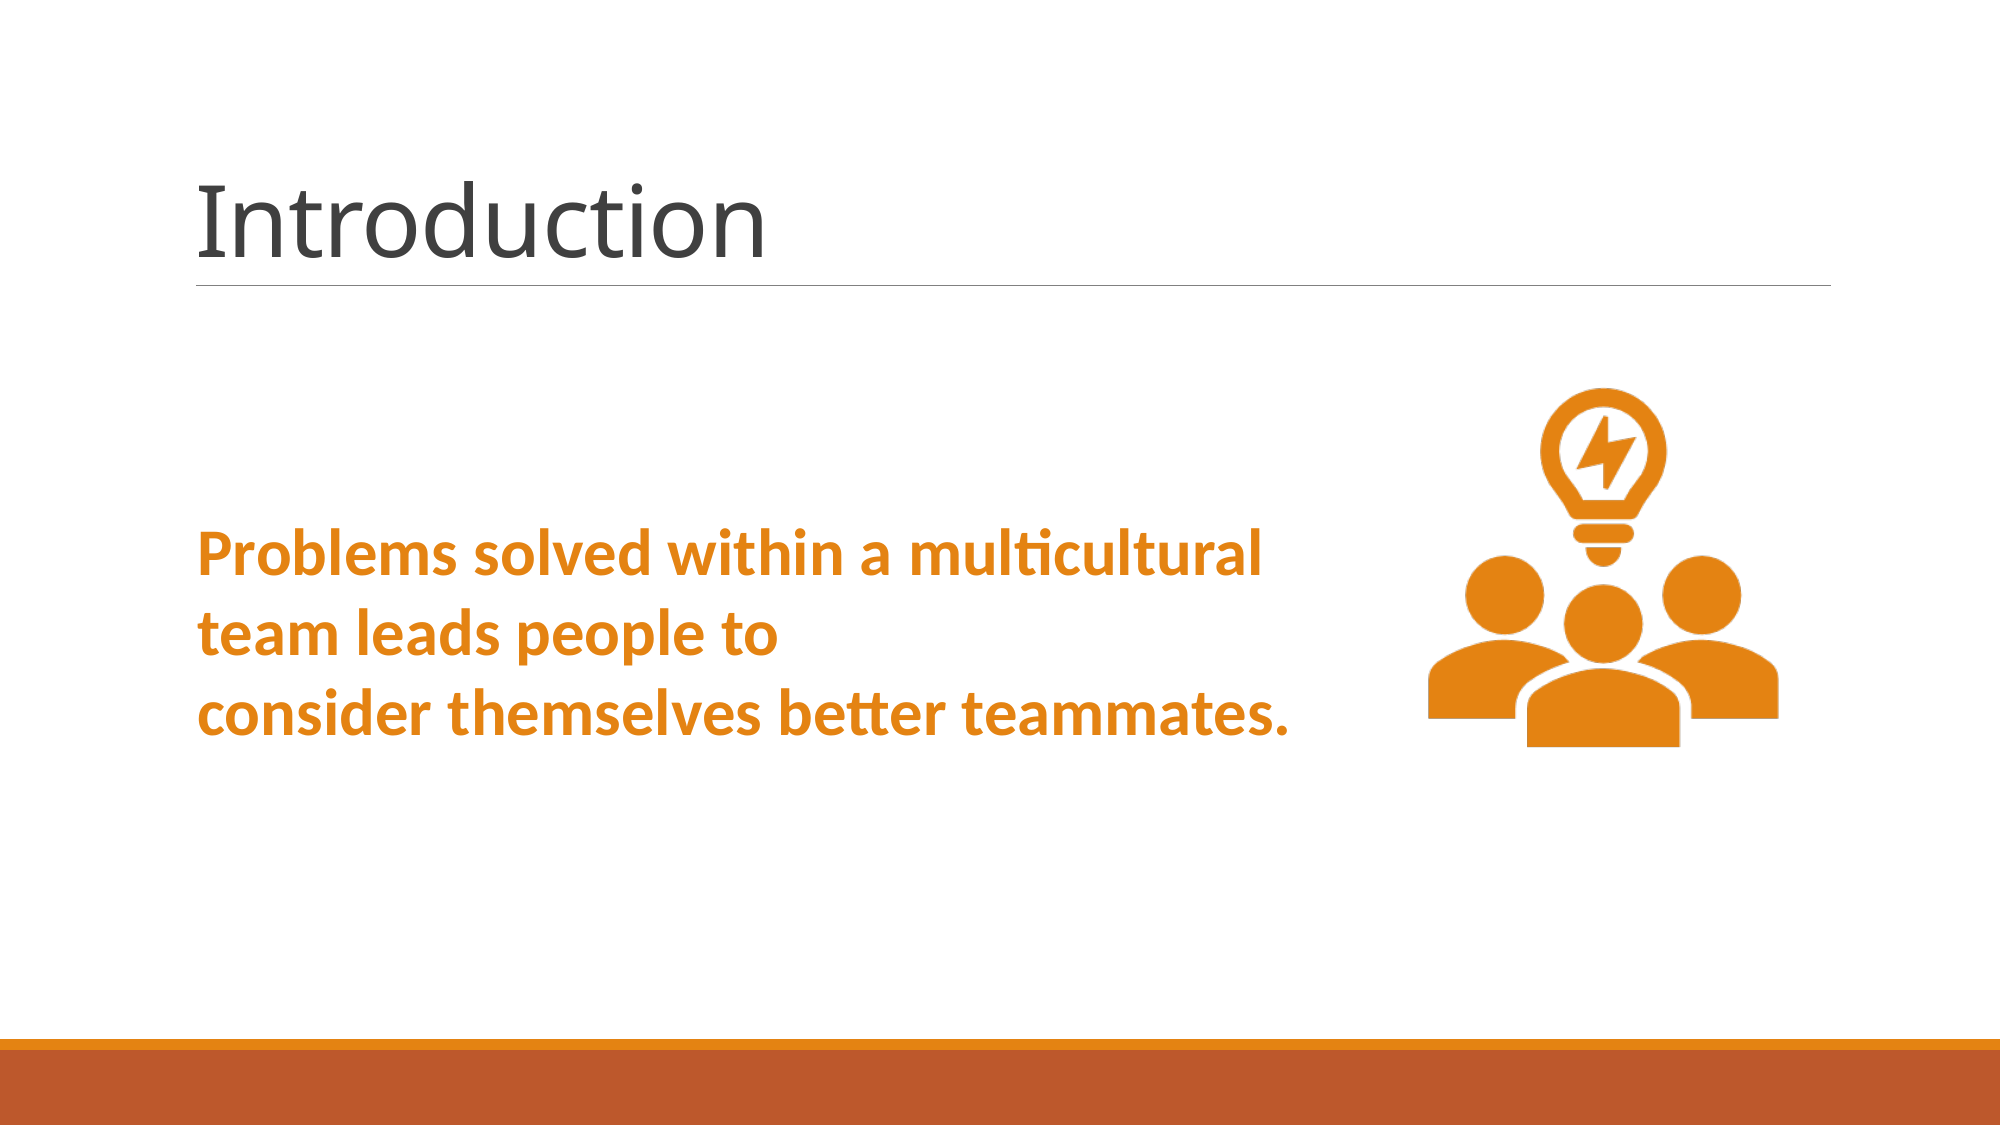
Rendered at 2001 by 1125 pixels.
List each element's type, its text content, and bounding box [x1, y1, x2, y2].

text_box Problems solved within a multicultural team leads people to consider themselves better teammates. [182, 501, 1337, 757]
picture [1374, 341, 1831, 798]
title Introduction [180, 47, 1830, 285]
